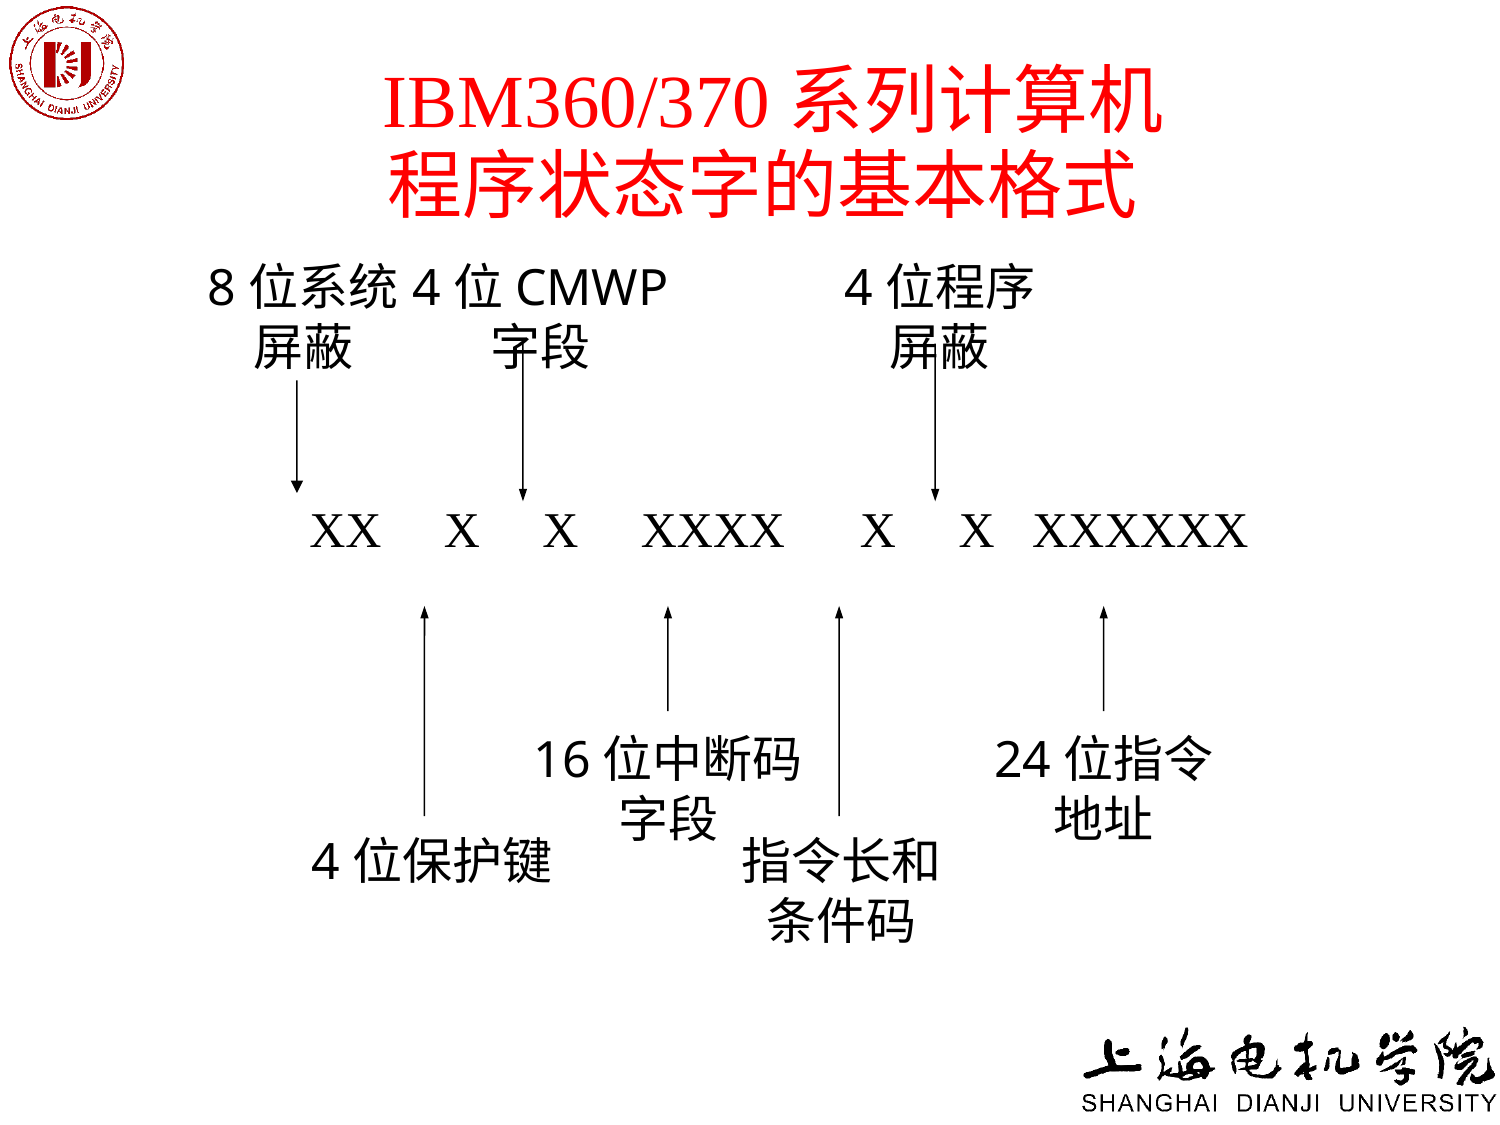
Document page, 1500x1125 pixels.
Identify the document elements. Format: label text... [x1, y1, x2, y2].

picture [9, 6, 124, 120]
list [125, 312, 1400, 988]
title IBM360/370系列计算机 程序状态字的基本格式 [135, 62, 1411, 223]
picture [1079, 1023, 1500, 1114]
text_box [159, 255, 1323, 919]
